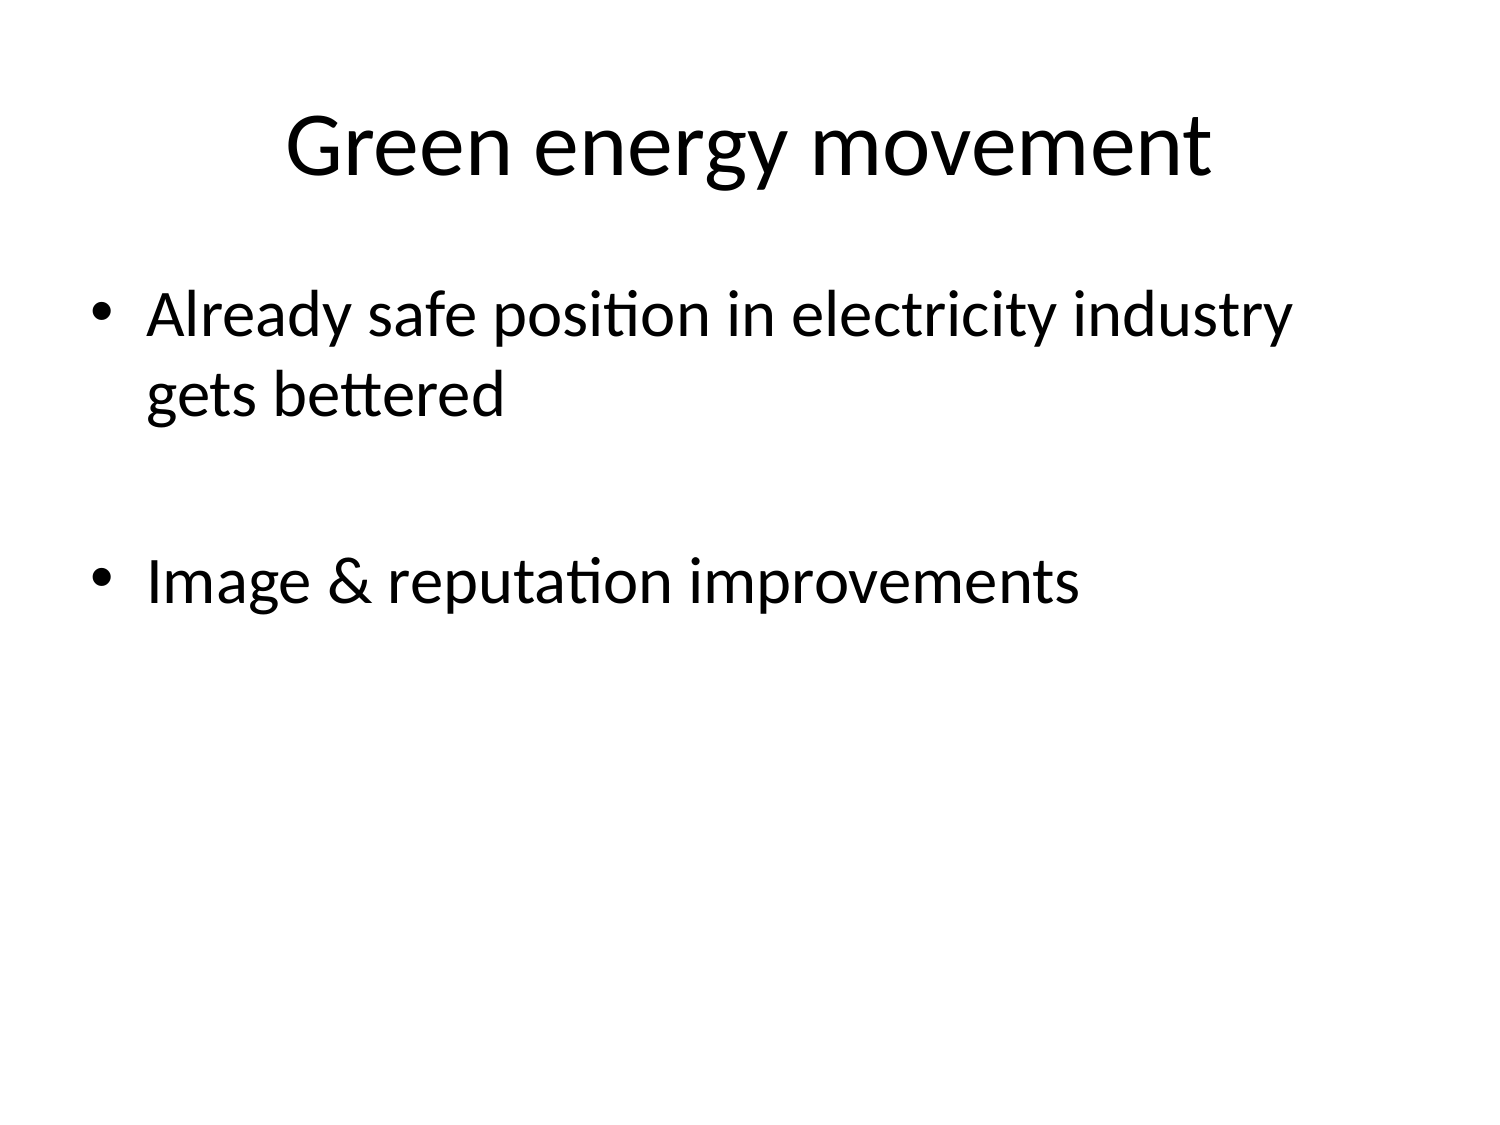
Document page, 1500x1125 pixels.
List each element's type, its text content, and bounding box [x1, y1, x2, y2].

title Green energy movement [75, 45, 1425, 233]
list Already safe position in electricity industry gets bettered Image & reputation improvements [75, 262, 1425, 1005]
